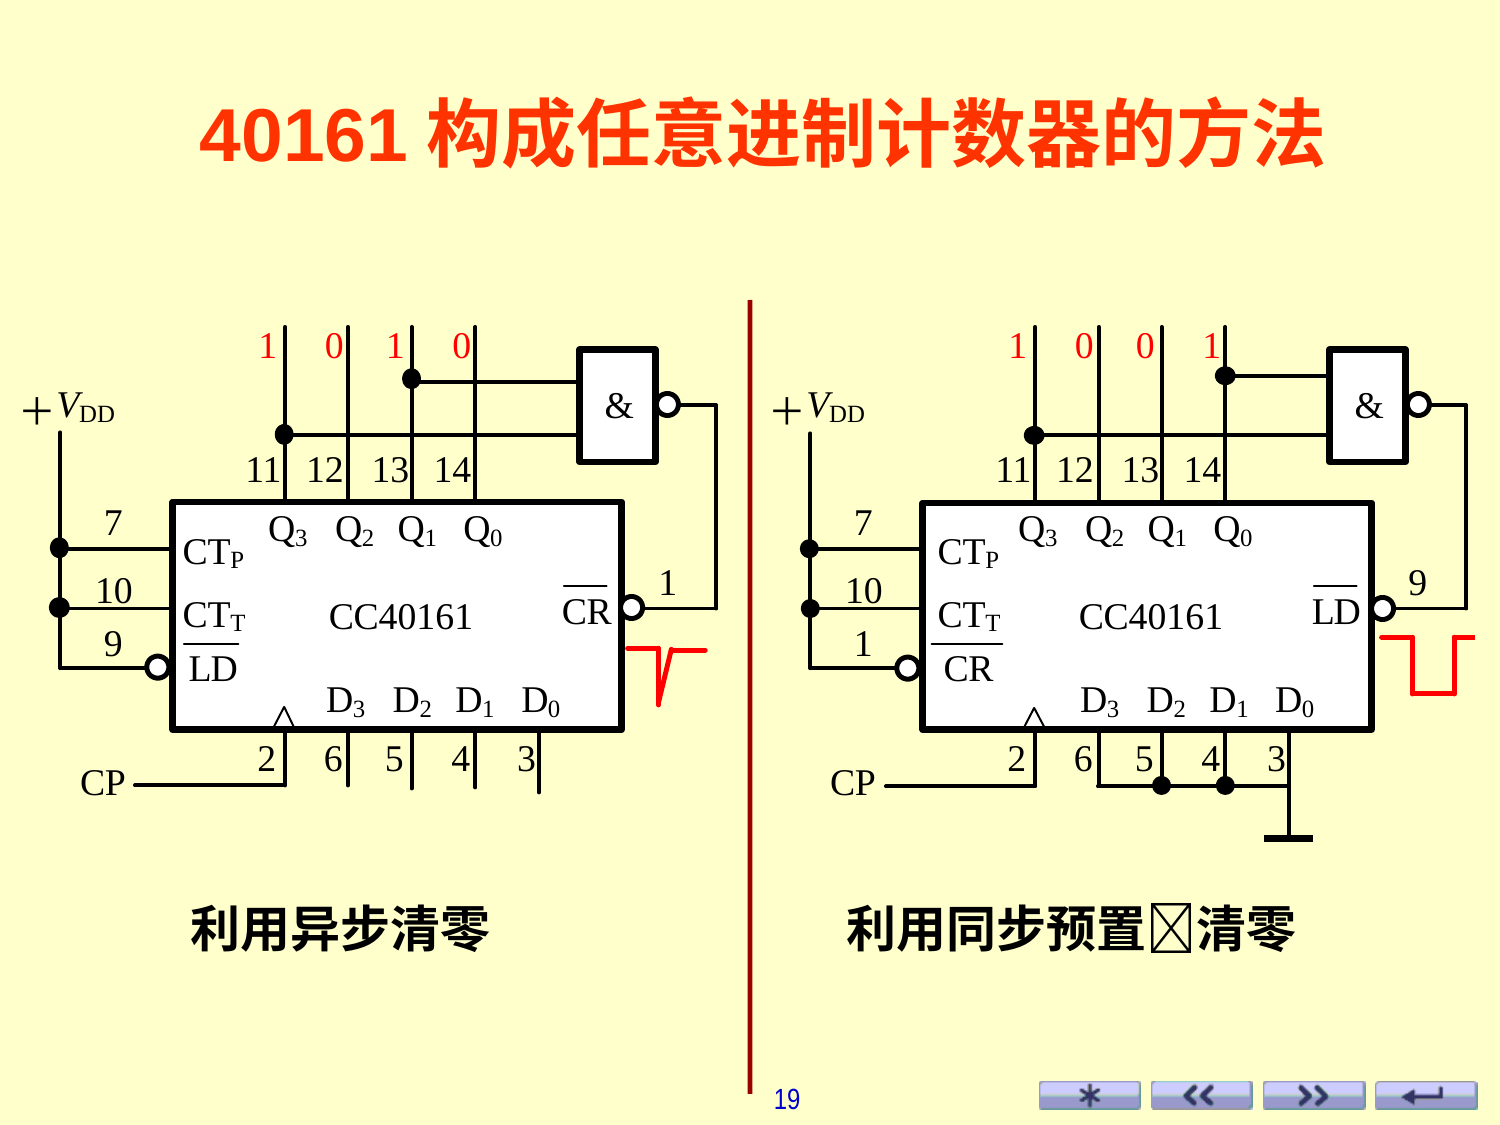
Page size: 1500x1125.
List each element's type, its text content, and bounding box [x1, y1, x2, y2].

text_box 利用同步预置清零 [831, 890, 1370, 966]
picture [1151, 1081, 1253, 1110]
picture [1039, 1081, 1141, 1110]
picture [1263, 1081, 1366, 1110]
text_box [762, 324, 1476, 852]
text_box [12, 324, 726, 852]
text_box 利用异步清零 [175, 890, 589, 966]
picture [1375, 1081, 1478, 1110]
title 40161构成任意进制计数器的方法 [123, 77, 1403, 185]
